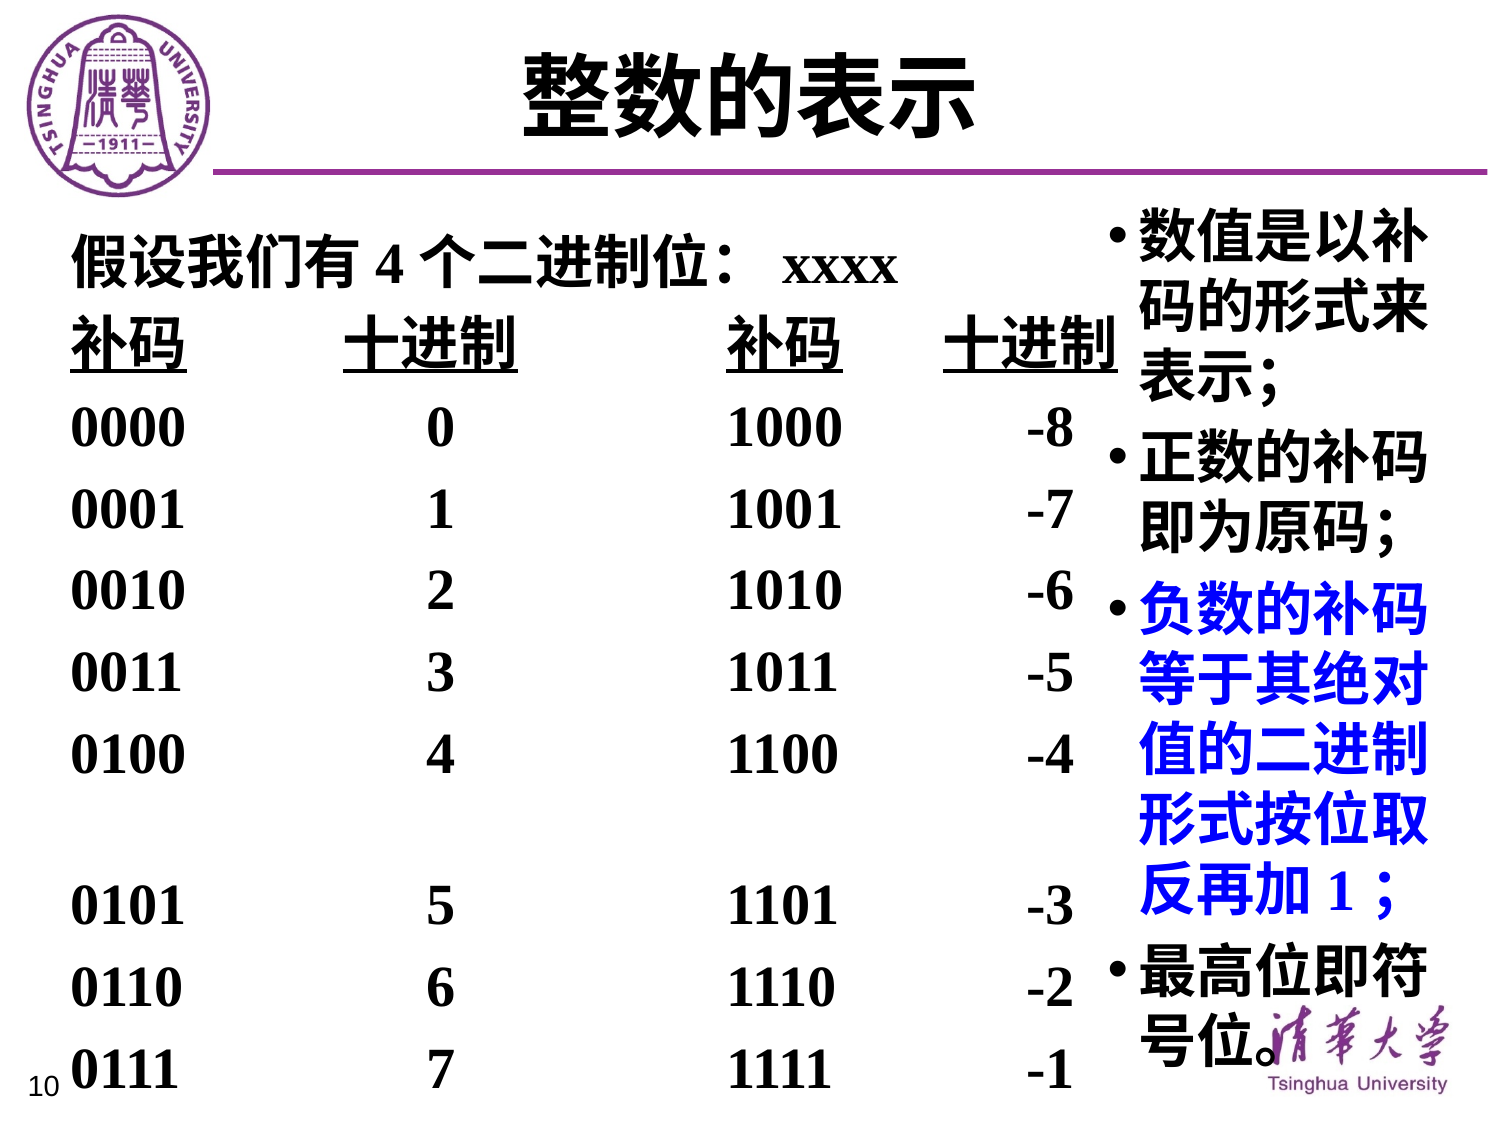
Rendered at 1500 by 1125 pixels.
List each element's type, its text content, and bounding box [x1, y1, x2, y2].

footer 10 [12, 1059, 176, 1125]
picture [24, 151, 213, 200]
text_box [55, 191, 1454, 1098]
picture [24, 12, 213, 37]
title 整数的表示 [24, 37, 1476, 151]
